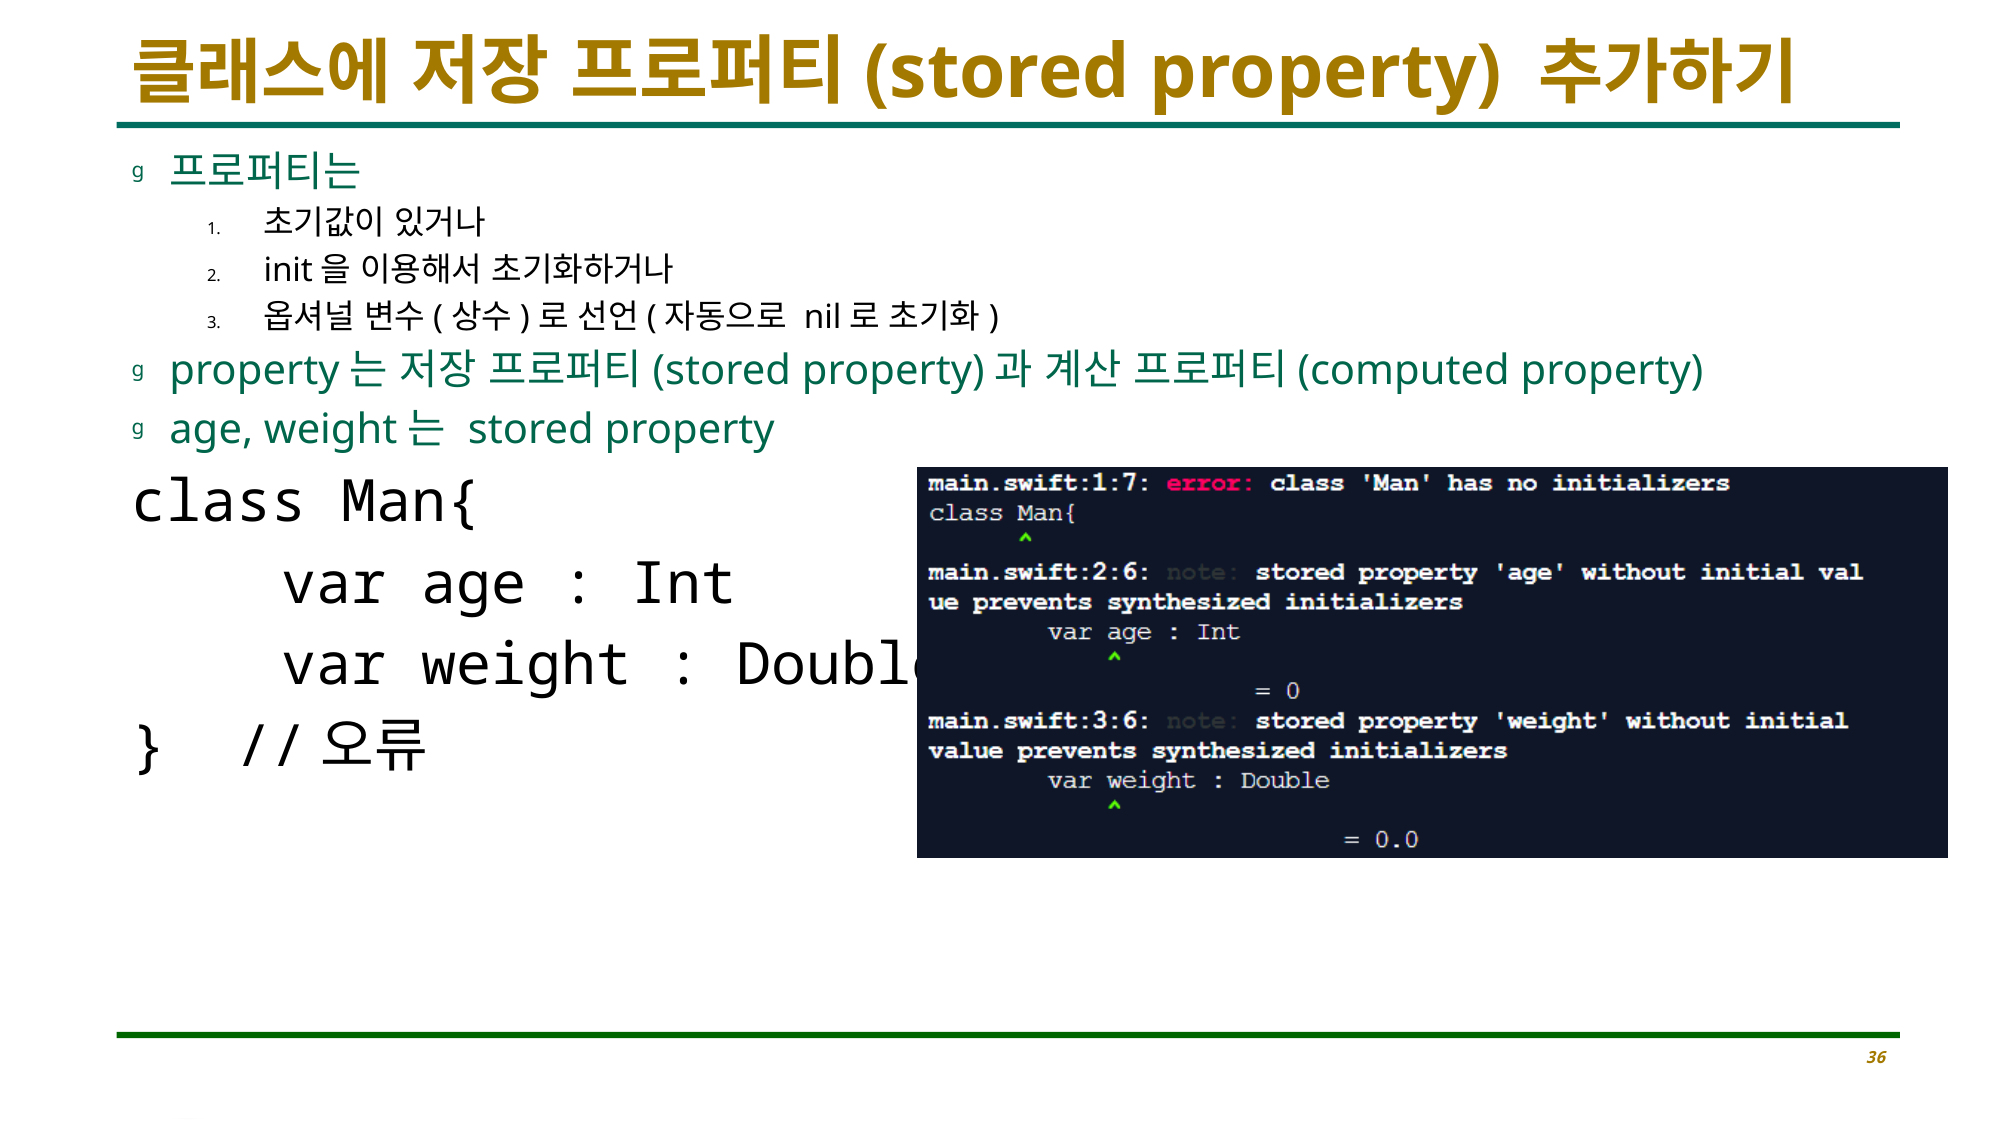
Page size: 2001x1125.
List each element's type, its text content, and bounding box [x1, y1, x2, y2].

list 프로퍼티는 초기값이 있거나 init을 이용해서 초기화하거나 옵셔널 변수(상수)로 선언(자동으로 nil로 초기화) property는 저장 프로퍼티(stored property)과 계산 프로퍼티(computed property) age, weight는 stored property class Man{ var age : Int var weight : Double } //오류 [116, 137, 1900, 1025]
title 클래스에 저장 프로퍼티(stored property) 추가하기 [116, 24, 1900, 113]
picture [917, 467, 1948, 859]
